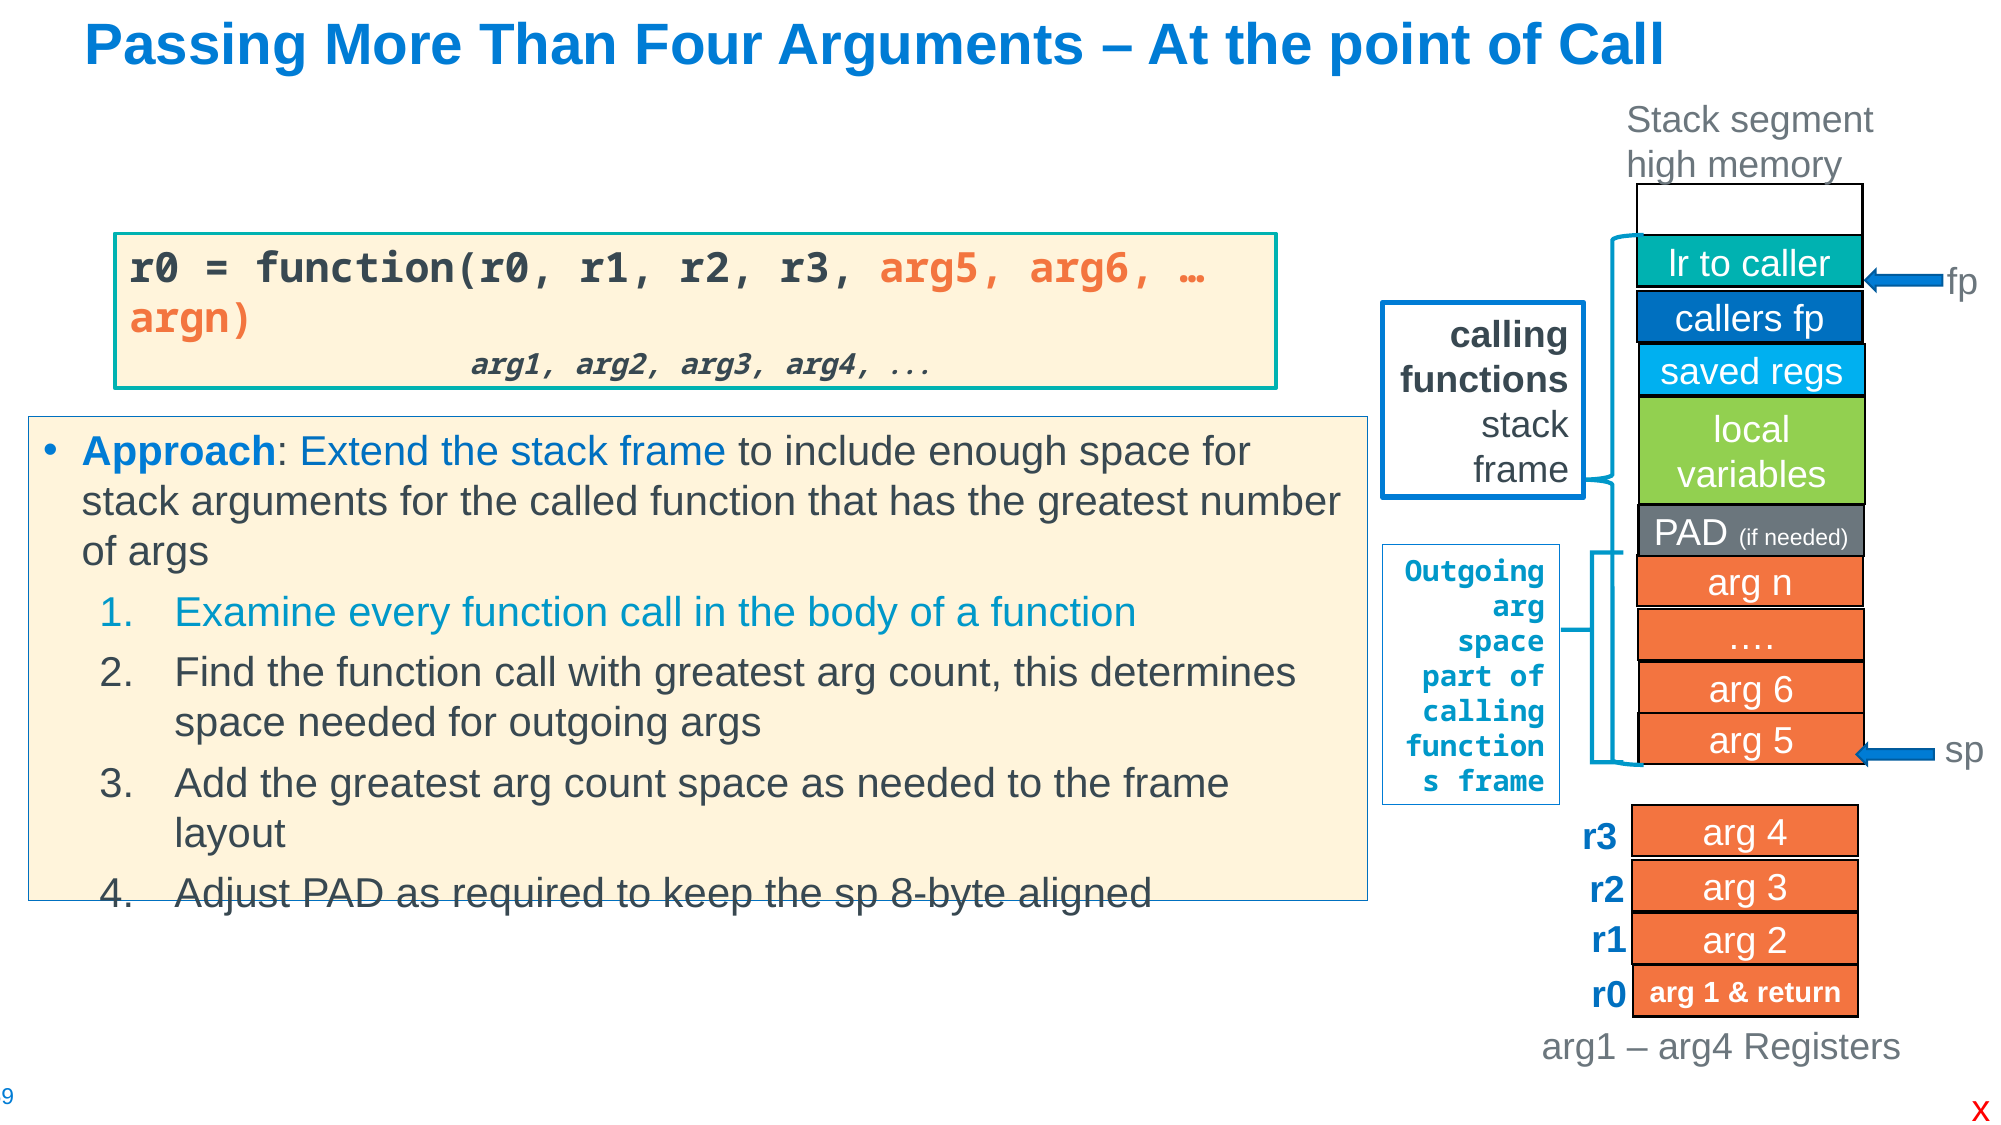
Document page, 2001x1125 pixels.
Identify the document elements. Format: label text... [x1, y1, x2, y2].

text_box arg 5 [1644, 714, 1865, 765]
list Approach: Extend the stack frame to include enough space for stack arguments for the called function that has the greatest number of args Examine every function call in the body of a function Find the function call with greatest arg count, this determines space needed for outgoing args Add the greatest arg count space as needed to the frame layout Adjust PAD as required to keep the sp 8-byte aligned [28, 416, 1368, 901]
text_box arg 6 [1644, 661, 1865, 714]
text_box callers fp [1644, 290, 1864, 343]
text_box arg 3 [1640, 859, 1859, 912]
title Passing More Than Four Arguments – At the point of Call [69, 2, 1795, 85]
text_box [1636, 193, 1864, 236]
text_box local variables [1644, 396, 1866, 505]
text_box arg1 – arg4 Registers [1526, 1014, 1917, 1075]
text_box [1382, 544, 1624, 773]
text_box x [1956, 1076, 2000, 1125]
text_box arg n [1644, 557, 1864, 607]
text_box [1382, 234, 1644, 765]
text_box arg 1 & return [1642, 965, 1859, 1014]
text_box r1 [1576, 907, 1642, 968]
text_box PAD (if needed) [1644, 504, 1865, 557]
text_box …. [1644, 608, 1865, 661]
text_box Stack segment high memory [1611, 87, 1912, 193]
text_box arg 4 [1633, 804, 1859, 857]
text_box [1855, 741, 1935, 768]
text_box r3 [1567, 804, 1633, 865]
text_box [1863, 267, 1944, 294]
text_box saved regs [1644, 343, 1866, 396]
text_box sp [1930, 717, 2000, 778]
text_box lr to caller [1644, 236, 1864, 288]
text_box r2 [1574, 857, 1640, 918]
text_box fp [1932, 249, 1994, 310]
text_box r0 [1576, 968, 1642, 1014]
text_box arg 2 [1642, 912, 1859, 965]
text_box r0 = function(r0, r1, r2, r3, arg5, arg6, … argn) arg1, arg2, arg3, arg4, ... [114, 233, 1276, 389]
